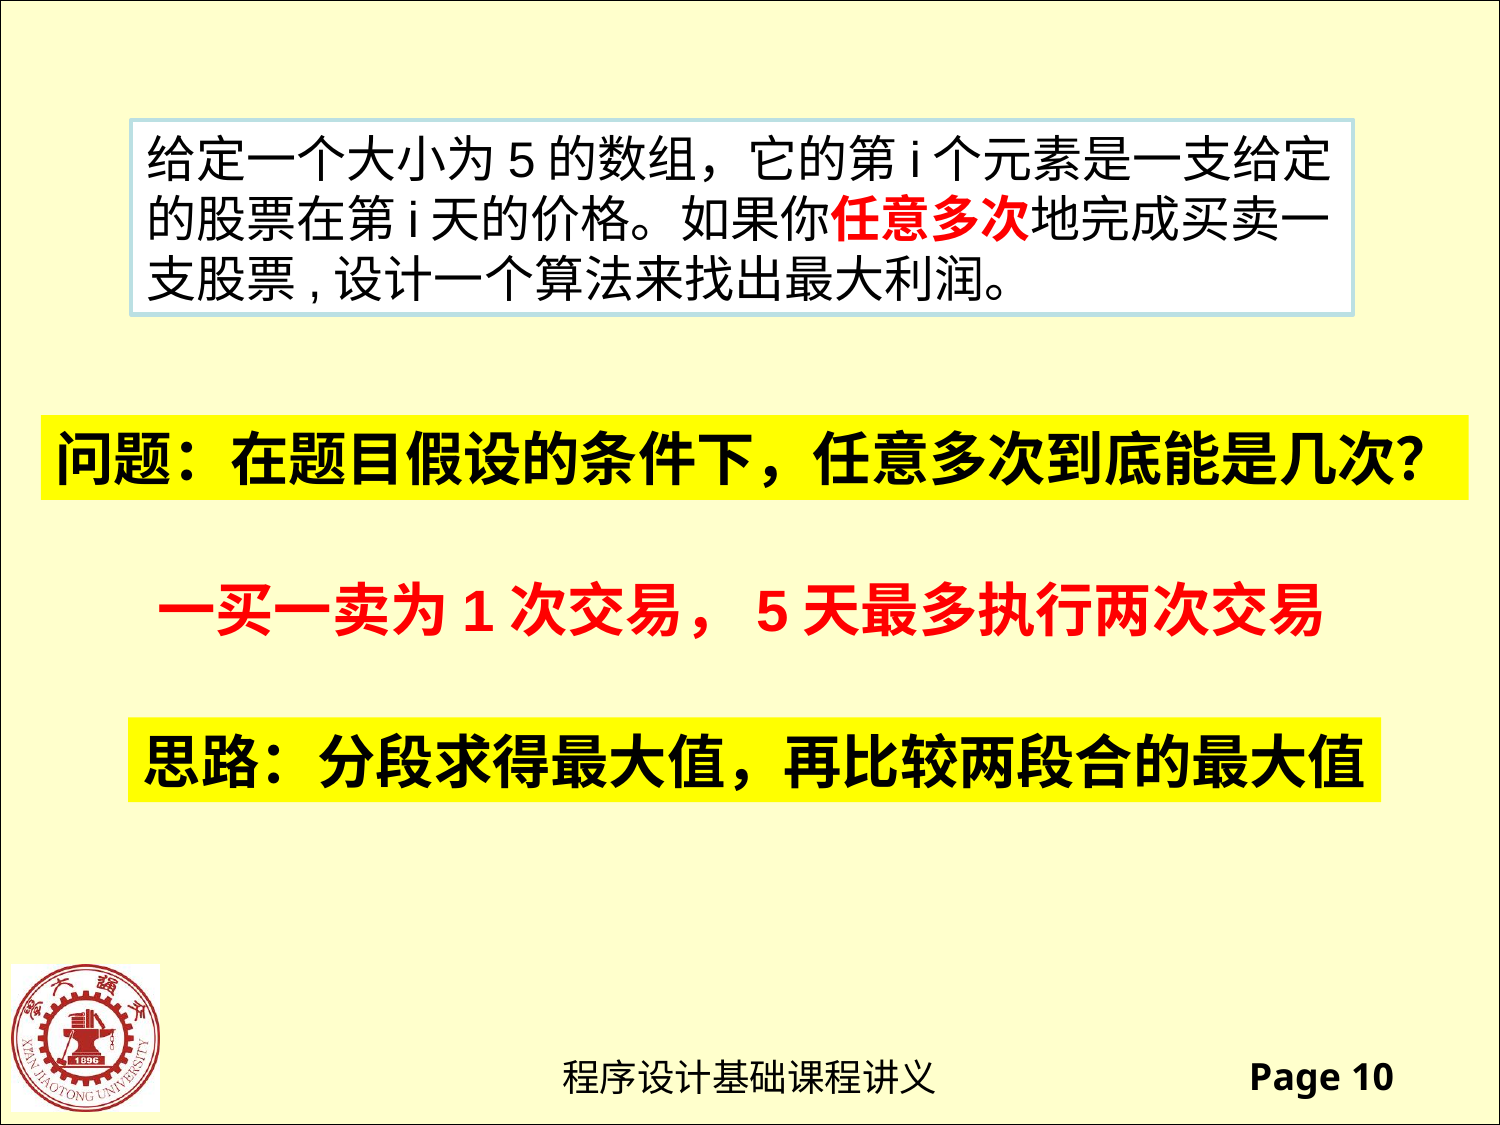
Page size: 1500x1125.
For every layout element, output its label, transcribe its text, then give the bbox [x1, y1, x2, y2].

text_box 给定一个大小为5的数组，它的第i个元素是一支给定的股票在第i天的价格。如果你任意多次地完成买卖一支股票,设计一个算法来找出最大利润。 [129, 118, 1355, 317]
text_box 思路：分段求得最大值，再比较两段合的最大值 [128, 717, 1382, 803]
picture [11, 964, 160, 1112]
text_box 问题：在题目假设的条件下，任意多次到底能是几次？ [40, 415, 1469, 500]
text_box 一买一卖为1次交易，5天最多执行两次交易 [142, 565, 1342, 651]
